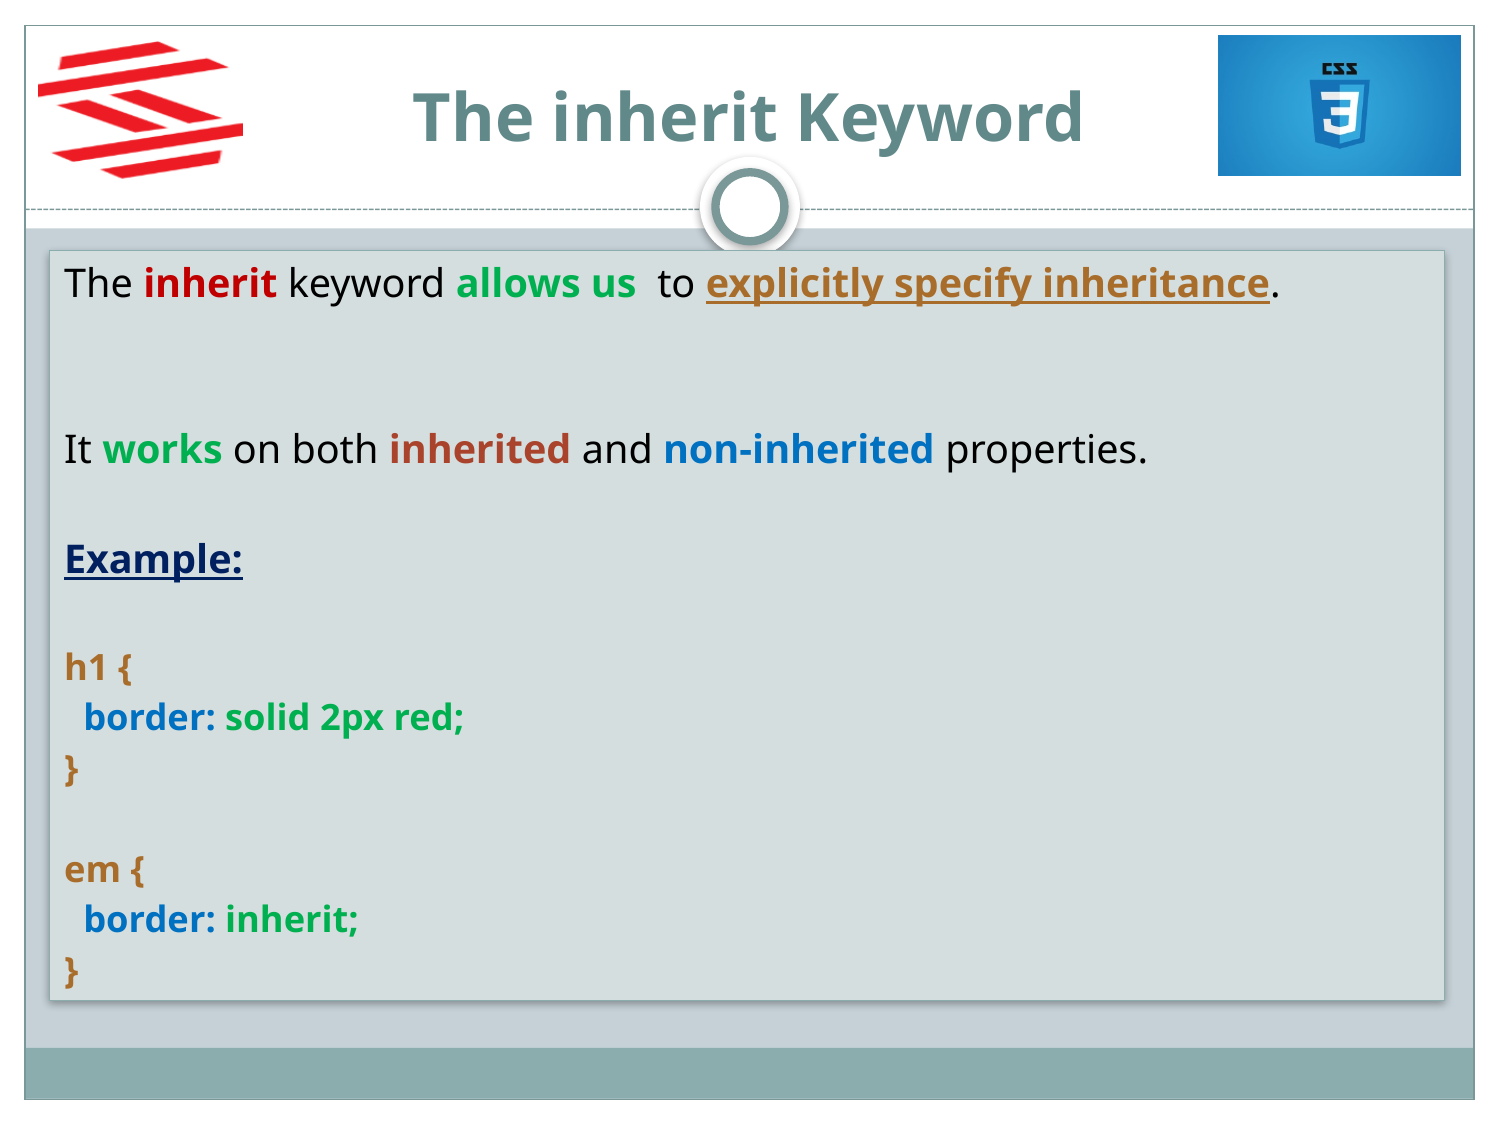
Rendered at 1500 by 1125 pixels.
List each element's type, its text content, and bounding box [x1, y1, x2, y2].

picture [1218, 34, 1462, 176]
title The inherit Keyword [237, 37, 1213, 162]
picture [37, 40, 243, 185]
list The inherit keyword allows us to explicitly specify inheritance. It works on both inherited and non-inherited properties. Example: h1 { border: solid 2px red; } em { border: inherit; } [49, 250, 1445, 1001]
